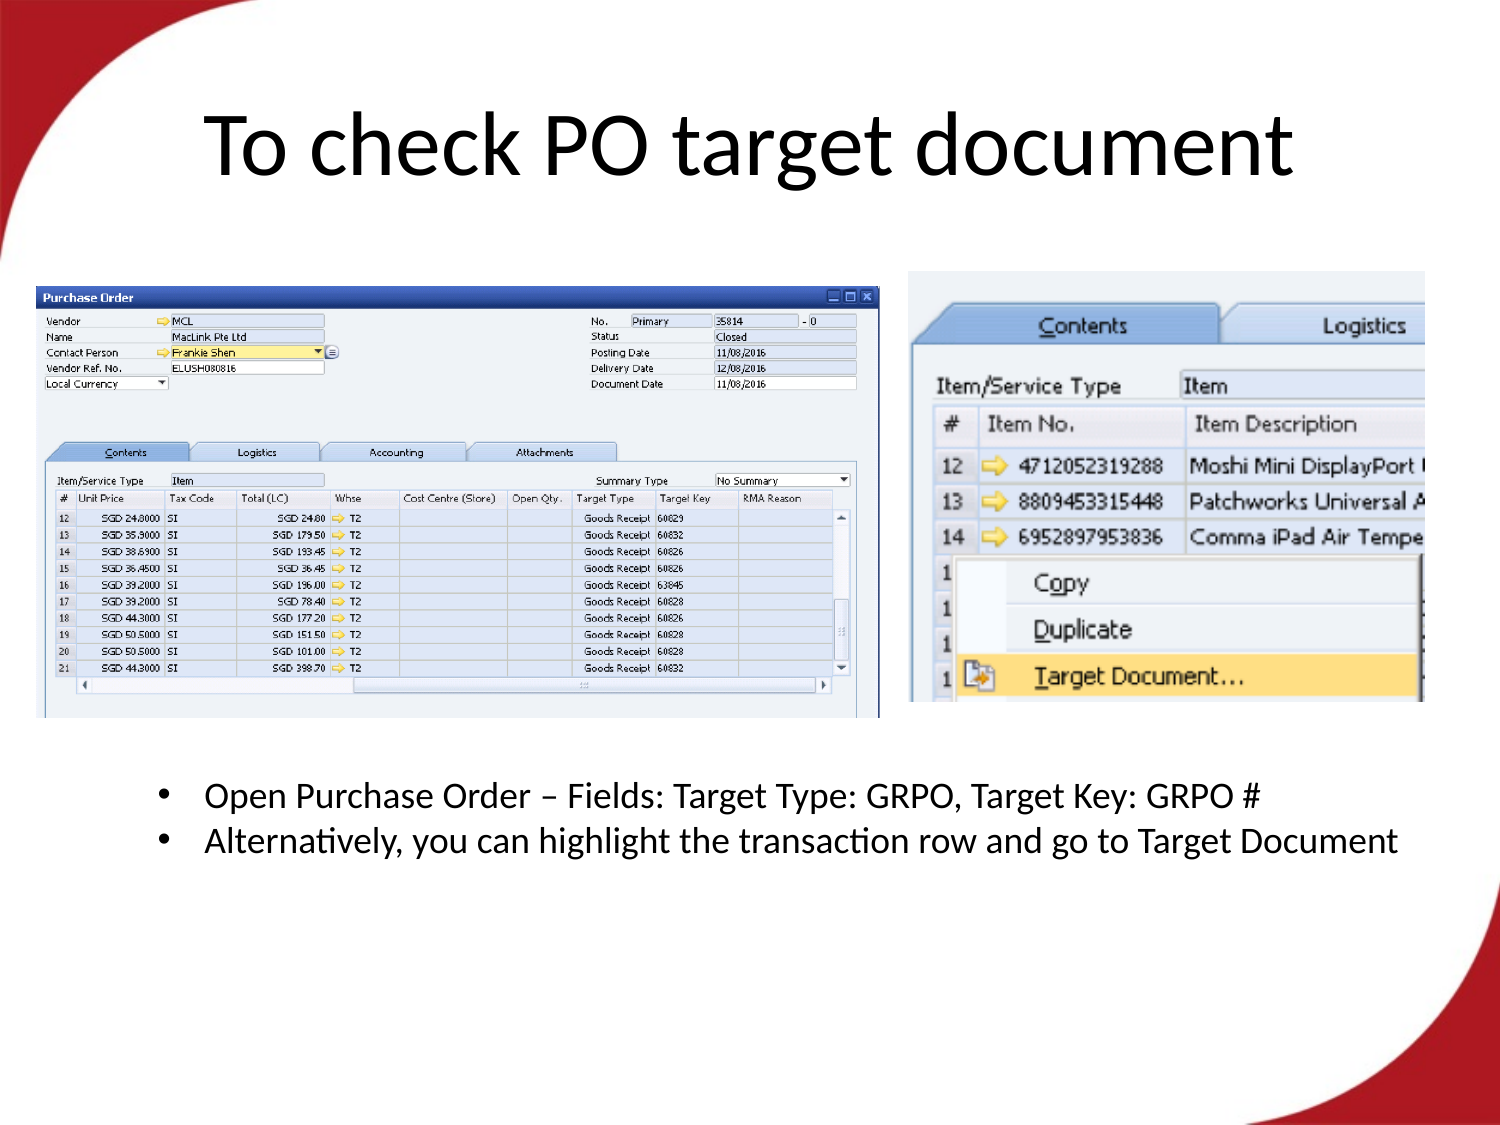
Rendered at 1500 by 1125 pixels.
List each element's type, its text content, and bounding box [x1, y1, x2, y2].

picture [0, 0, 1500, 1125]
title To check PO target document [75, 45, 1425, 233]
text_box Open Purchase Order – Fields: Target Type: GRPO, Target Key: GRPO # Alternatively, you can highlight the transaction row and go to Target Document [142, 763, 1482, 869]
